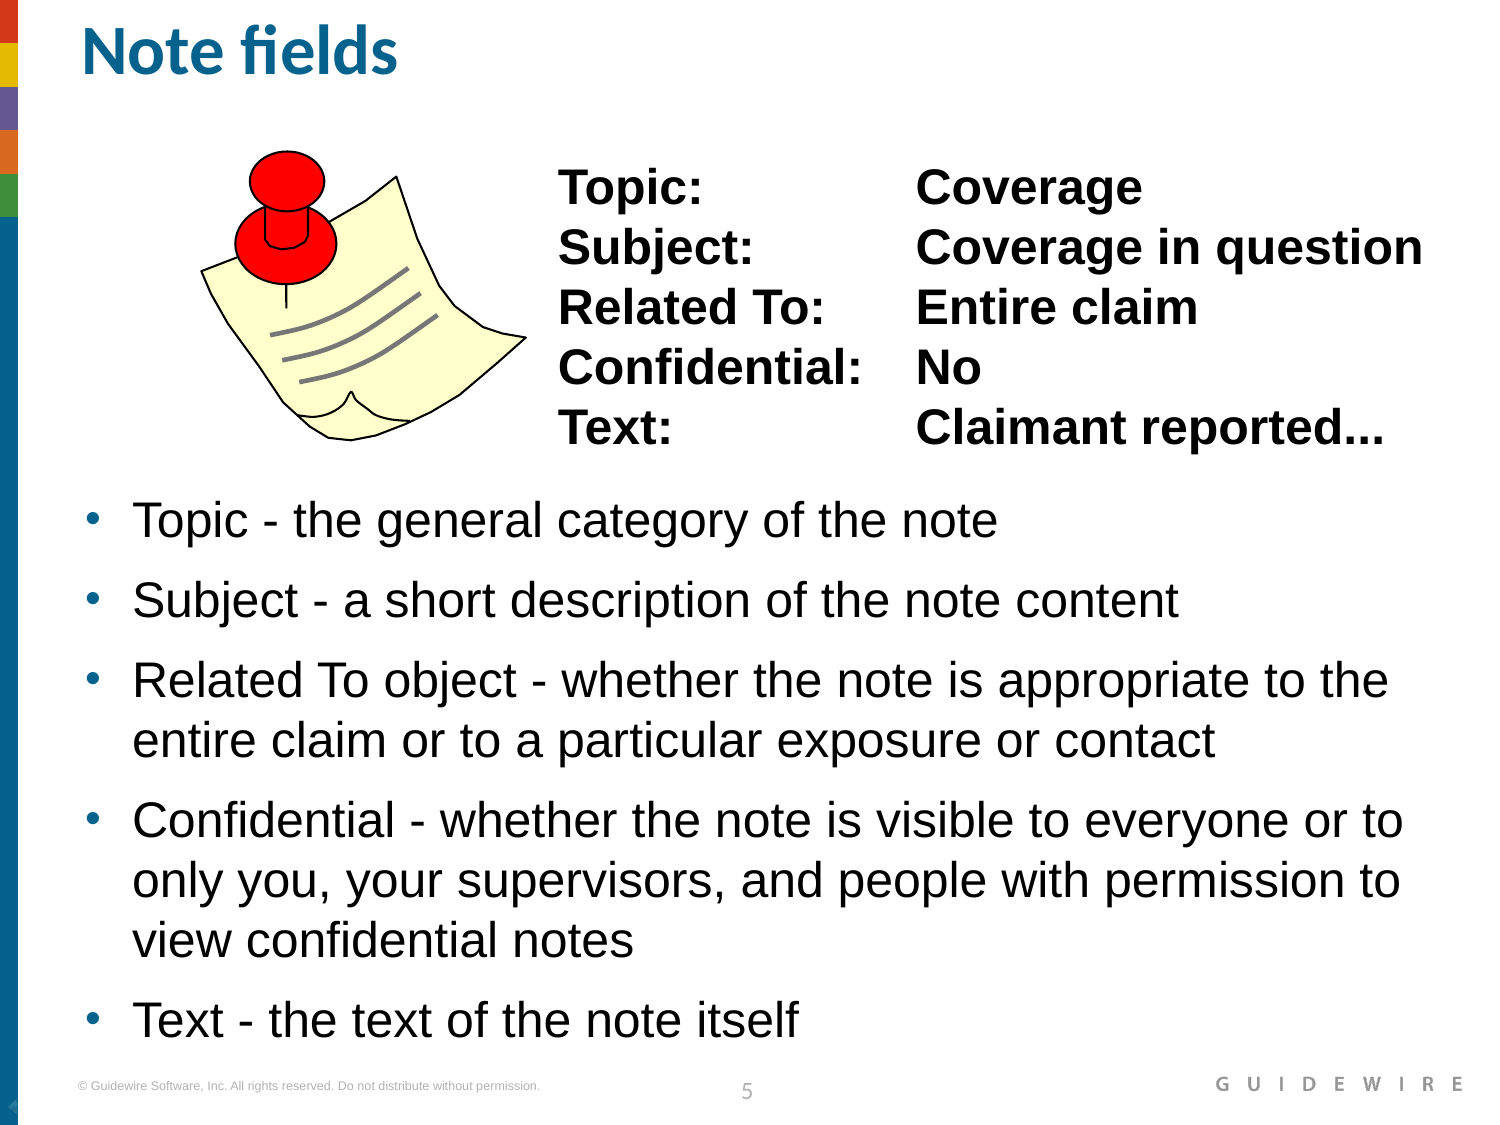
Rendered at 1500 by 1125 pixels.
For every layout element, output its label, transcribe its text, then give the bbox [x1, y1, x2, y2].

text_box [201, 151, 527, 441]
title Note fields [81, 19, 1446, 142]
list Topic - the general category of the note Subject - a short description of the note content Related To object - whether the note is appropriate to the entire claim or to a particular exposure or contact Confidential - whether the note is visible to everyone or to only you, your supervisors, and people with permission to view confidential notes Text - the text of the note itself [85, 487, 1450, 1017]
picture [0, 0, 18, 216]
picture [1215, 1073, 1480, 1096]
picture [10, 1101, 18, 1111]
text_box Topic: Coverage Subject: Coverage in question Related To: Entire claim Confidential: No Text: Claimant reported... [557, 154, 1426, 455]
